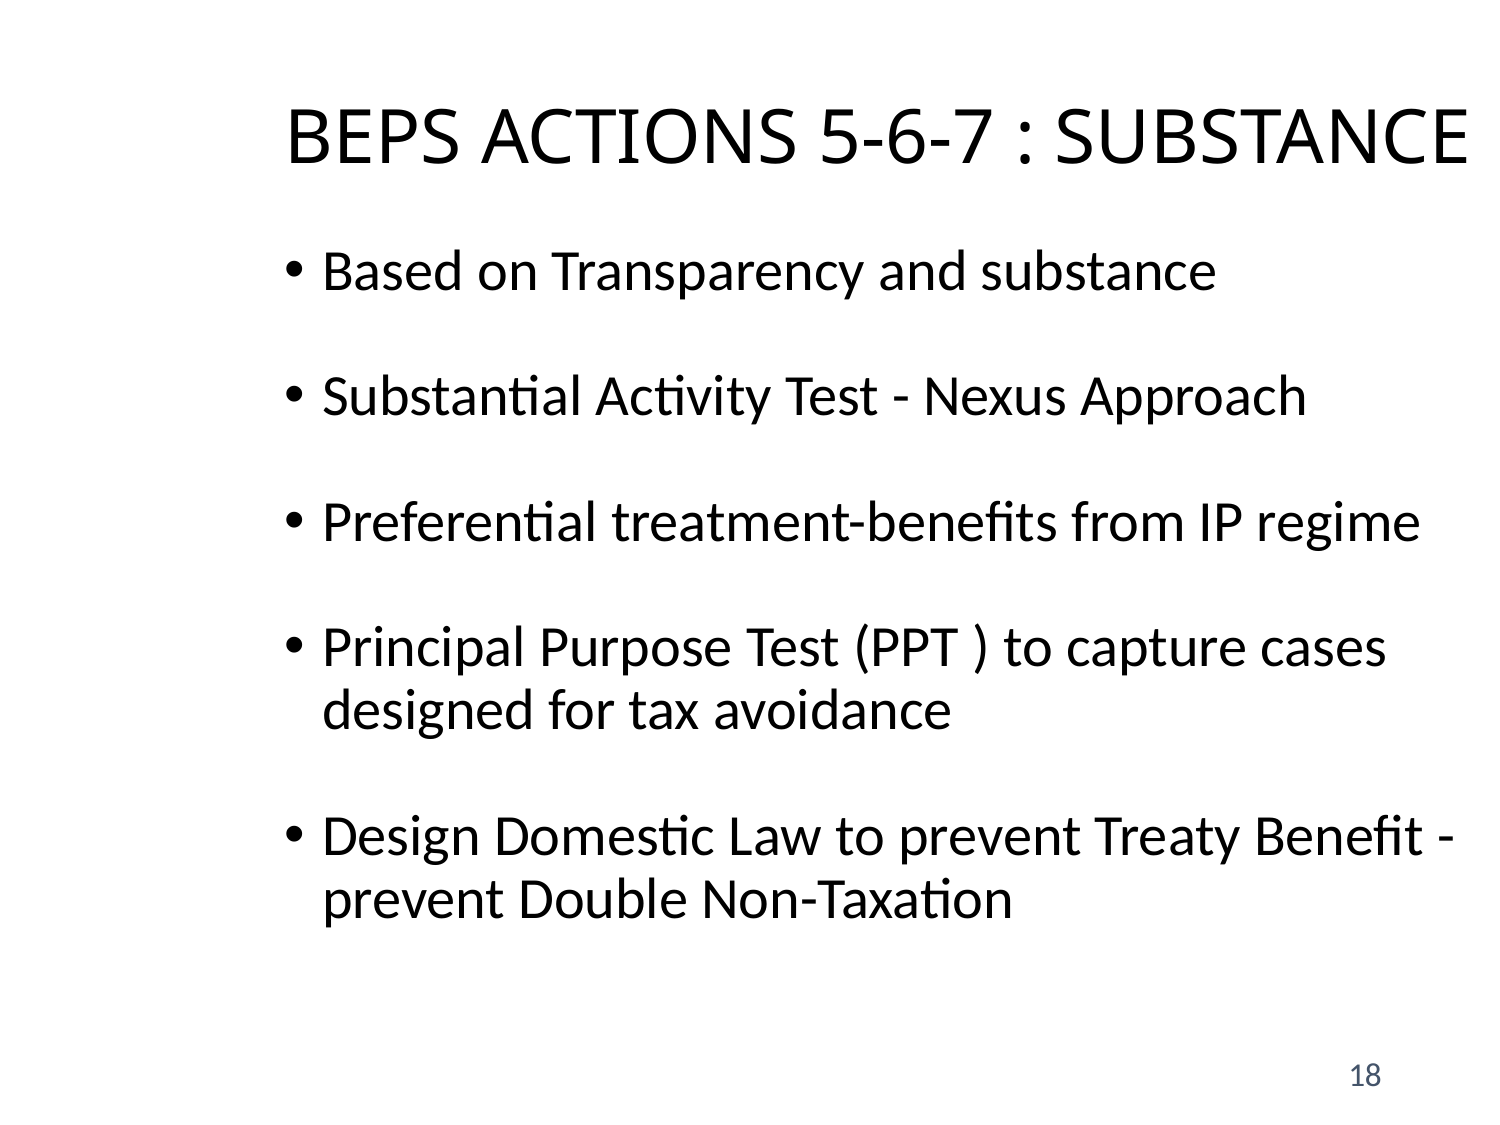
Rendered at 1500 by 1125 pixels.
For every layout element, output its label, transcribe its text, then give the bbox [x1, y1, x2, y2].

list Based on Transparency and substance Substantial Activity Test - Nexus Approach Preferential treatment-benefits from IP regime Principal Purpose Test (PPT ) to capture cases designed for tax avoidance Design Domestic Law to prevent Treaty Benefit -prevent Double Non-Taxation [269, 232, 1500, 1025]
slide_number 18 [1059, 1042, 1397, 1103]
title BEPS ACTIONS 5-6-7 : SUBSTANCE [269, 45, 1500, 232]
